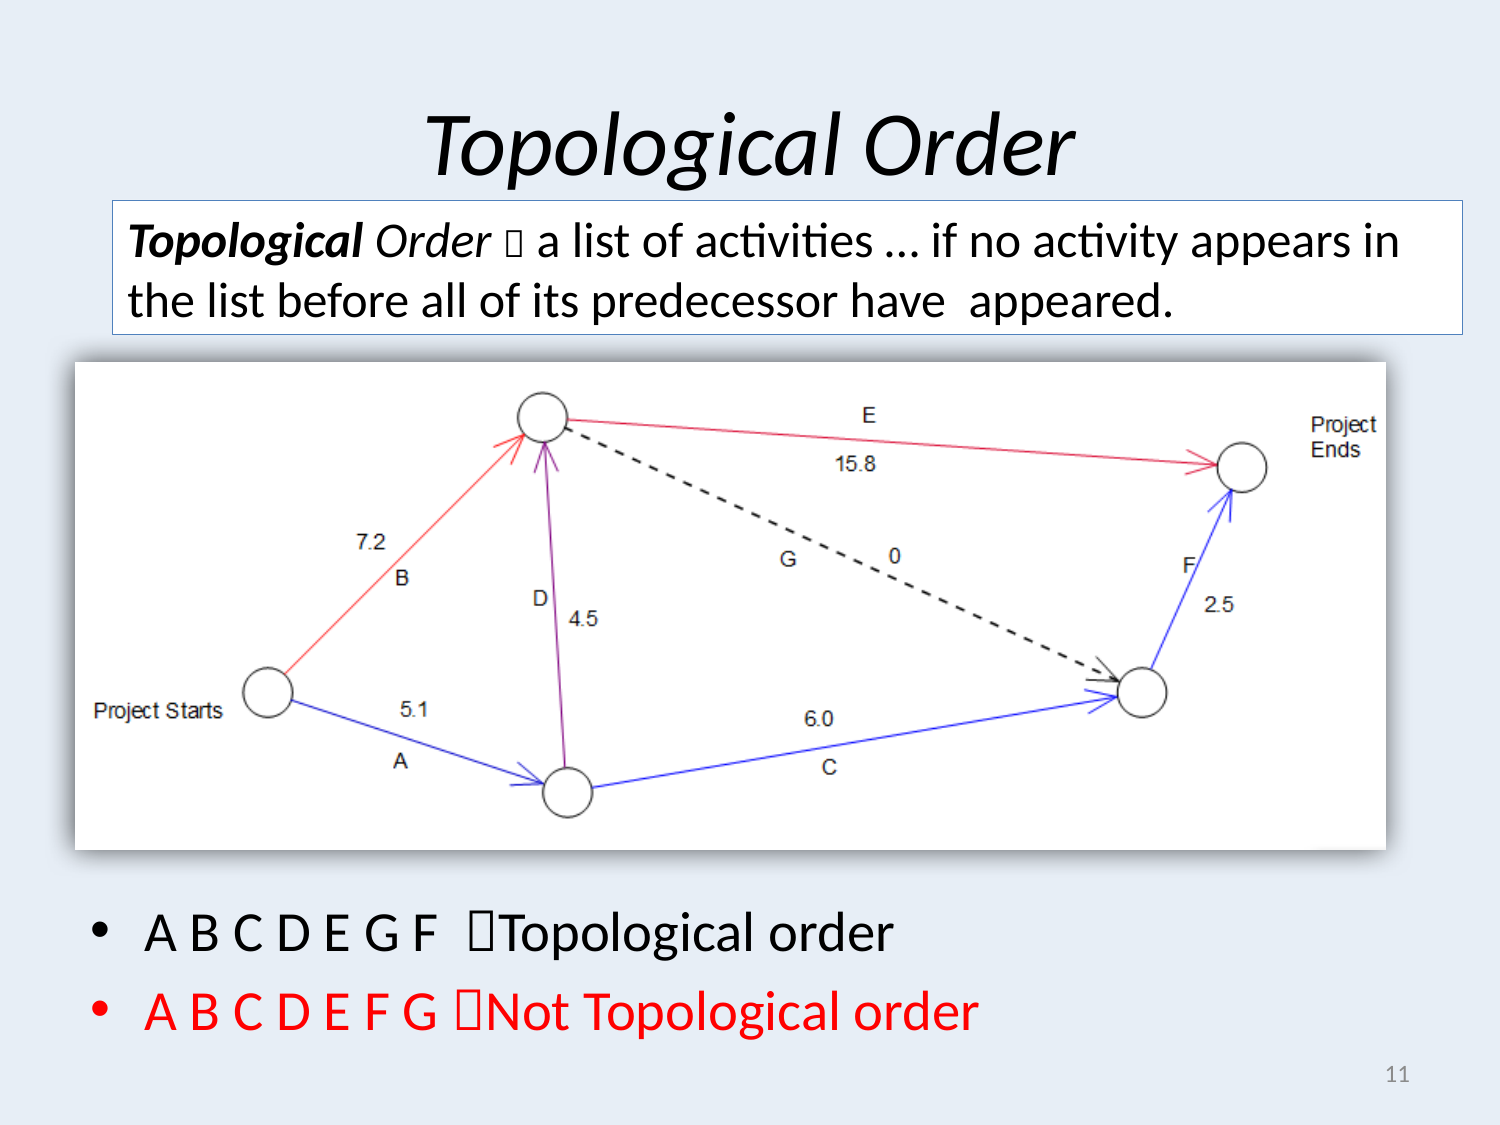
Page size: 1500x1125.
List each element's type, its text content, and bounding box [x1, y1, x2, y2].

list A B C D E G F Topological order A B C D E F G Not Topological order [75, 887, 1425, 1050]
text_box Topological Order  a list of activities … if no activity appears in the list before all of its predecessor have appeared. [110, 198, 1464, 337]
title Topological Order [75, 45, 1425, 233]
picture [74, 362, 1386, 851]
slide_number 11 [1074, 1042, 1425, 1103]
